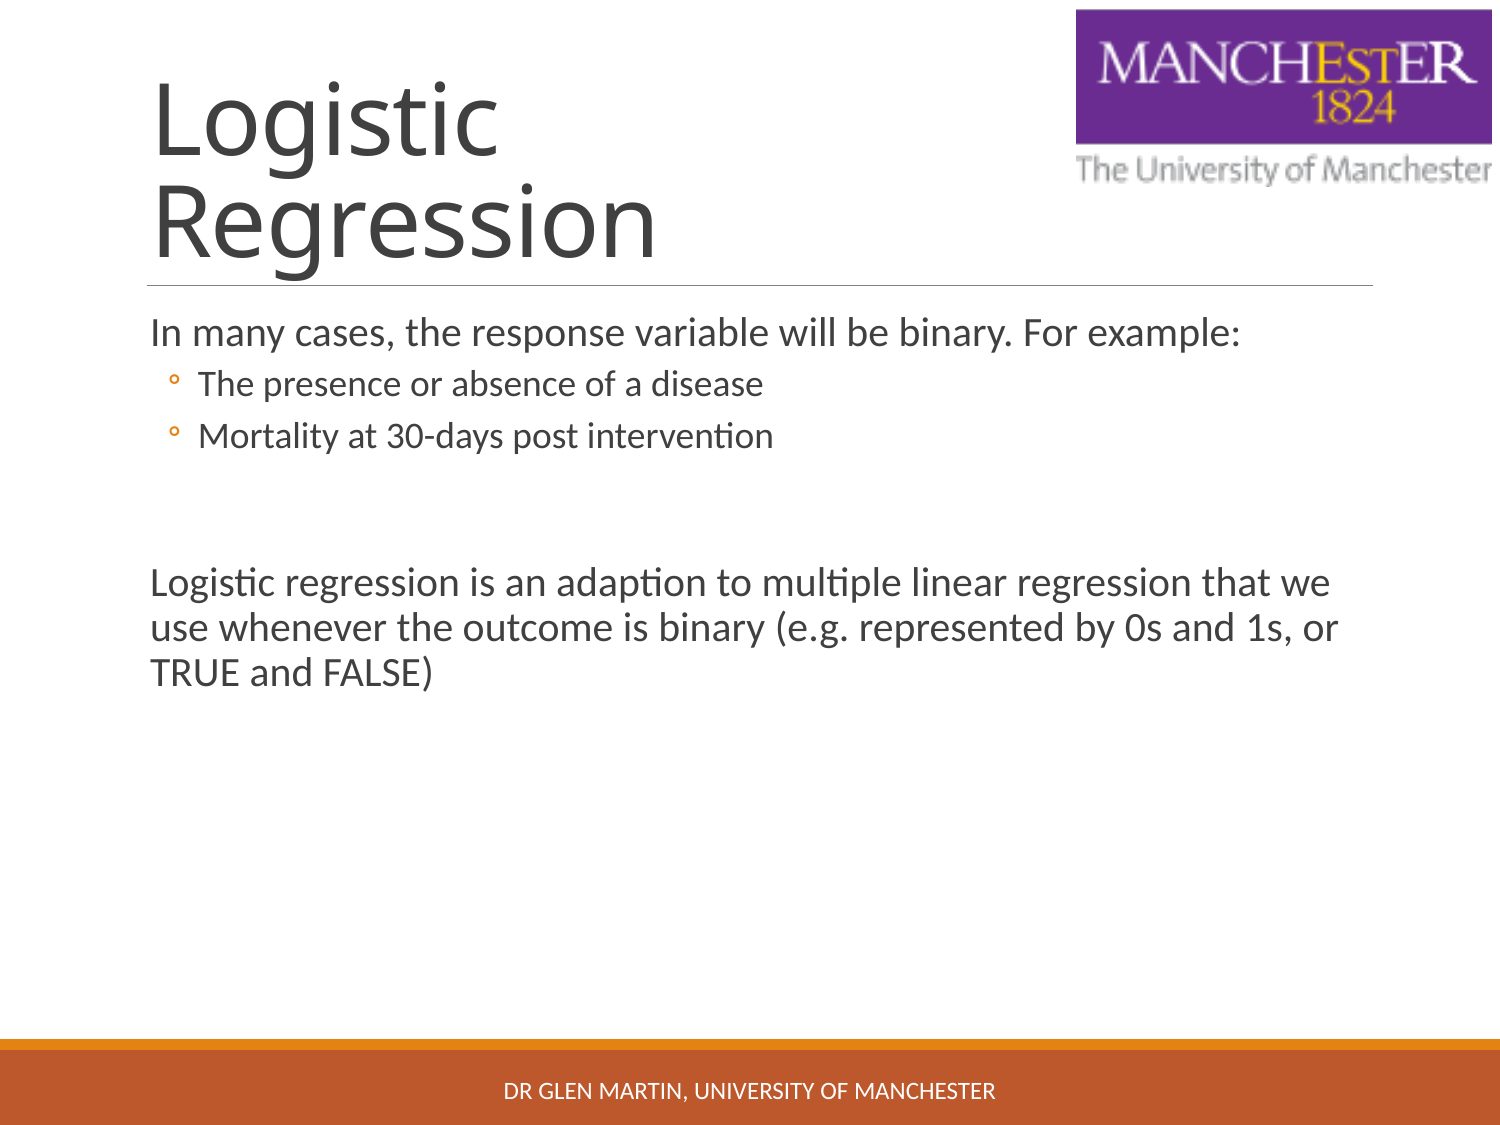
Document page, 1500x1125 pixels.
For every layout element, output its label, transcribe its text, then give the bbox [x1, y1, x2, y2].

title Logistic Regression [135, 47, 1047, 285]
footer Dr Glen Martin, University of Manchester [453, 1059, 1047, 1120]
list In many cases, the response variable will be binary. For example: The presence or absence of a disease Mortality at 30-days post intervention Logistic regression is an adaption to multiple linear regression that we use whenever the outcome is binary (e.g. represented by 0s and 1s, or TRUE and FALSE) [135, 302, 1373, 963]
